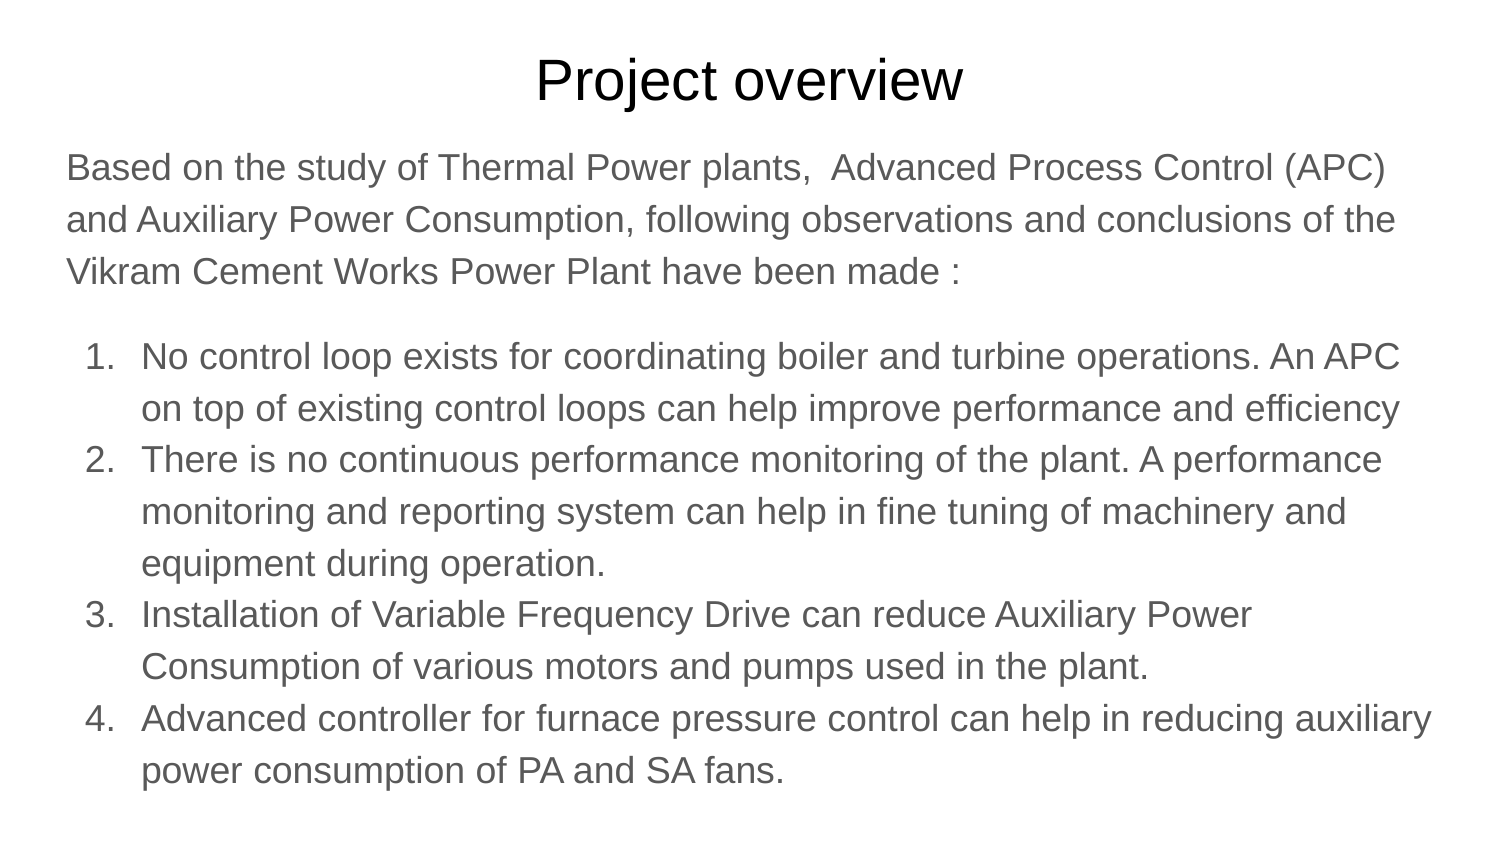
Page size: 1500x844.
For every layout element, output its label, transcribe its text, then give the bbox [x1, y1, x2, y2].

title Project overview [51, 27, 1449, 121]
list Based on the study of Thermal Power plants, Advanced Process Control (APC) and Auxiliary Power Consumption, following observations and conclusions of the Vikram Cement Works Power Plant have been made : No control loop exists for coordinating boiler and turbine operations. An APC on top of existing control loops can help improve performance and efficiency There is no continuous performance monitoring of the plant. A performance monitoring and reporting system can help in fine tuning of machinery and equipment during operation. Installation of Variable Frequency Drive can reduce Auxiliary Power Consumption of various motors and pumps used in the plant. Advanced controller for furnace pressure control can help in reducing auxiliary power consumption of PA and SA fans. [51, 121, 1449, 806]
